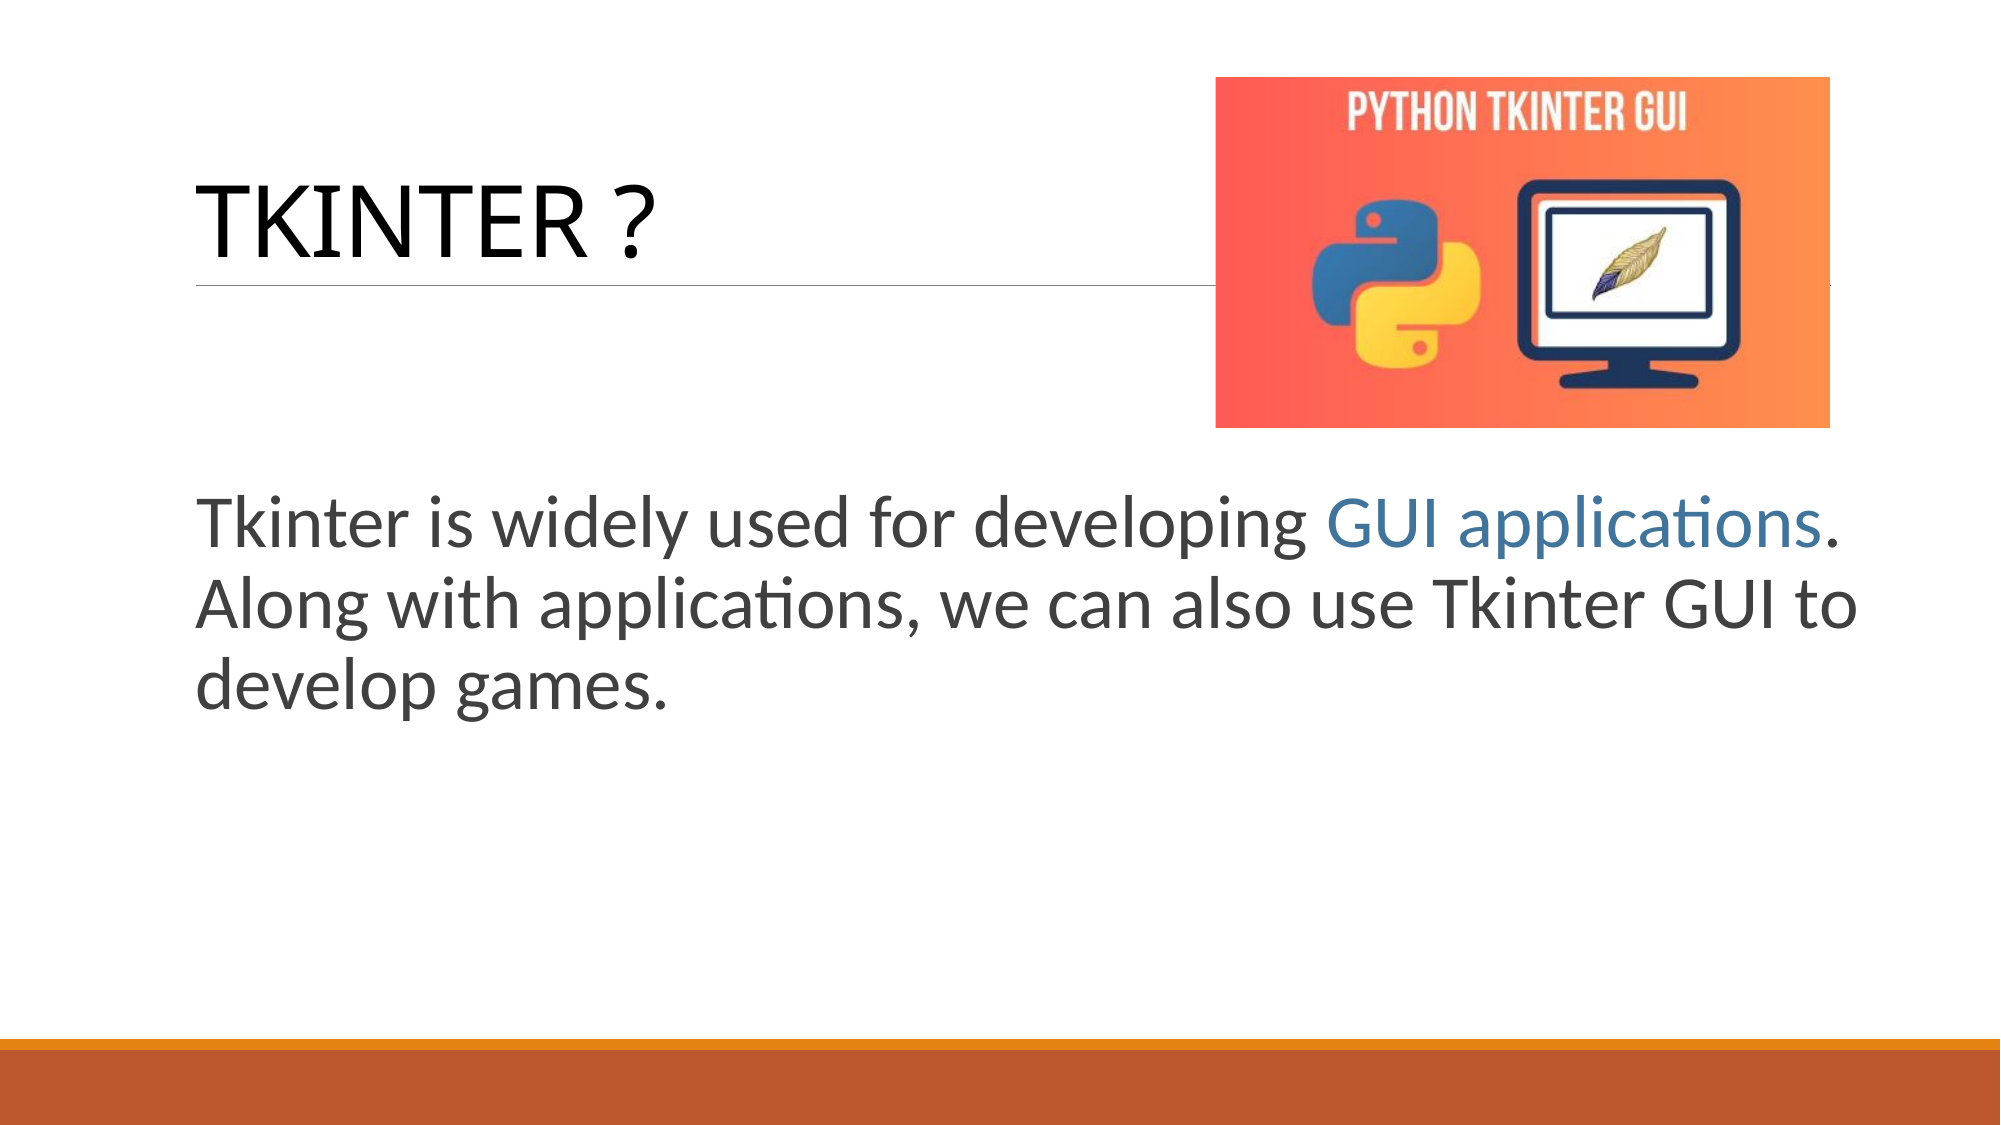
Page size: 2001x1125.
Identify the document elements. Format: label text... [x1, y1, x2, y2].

list Tkinter is widely used for developing GUI applications. Along with applications, we can also use Tkinter GUI to develop games. [180, 475, 1862, 755]
picture [1214, 76, 1831, 429]
title TKINTER ? [180, 47, 1830, 285]
